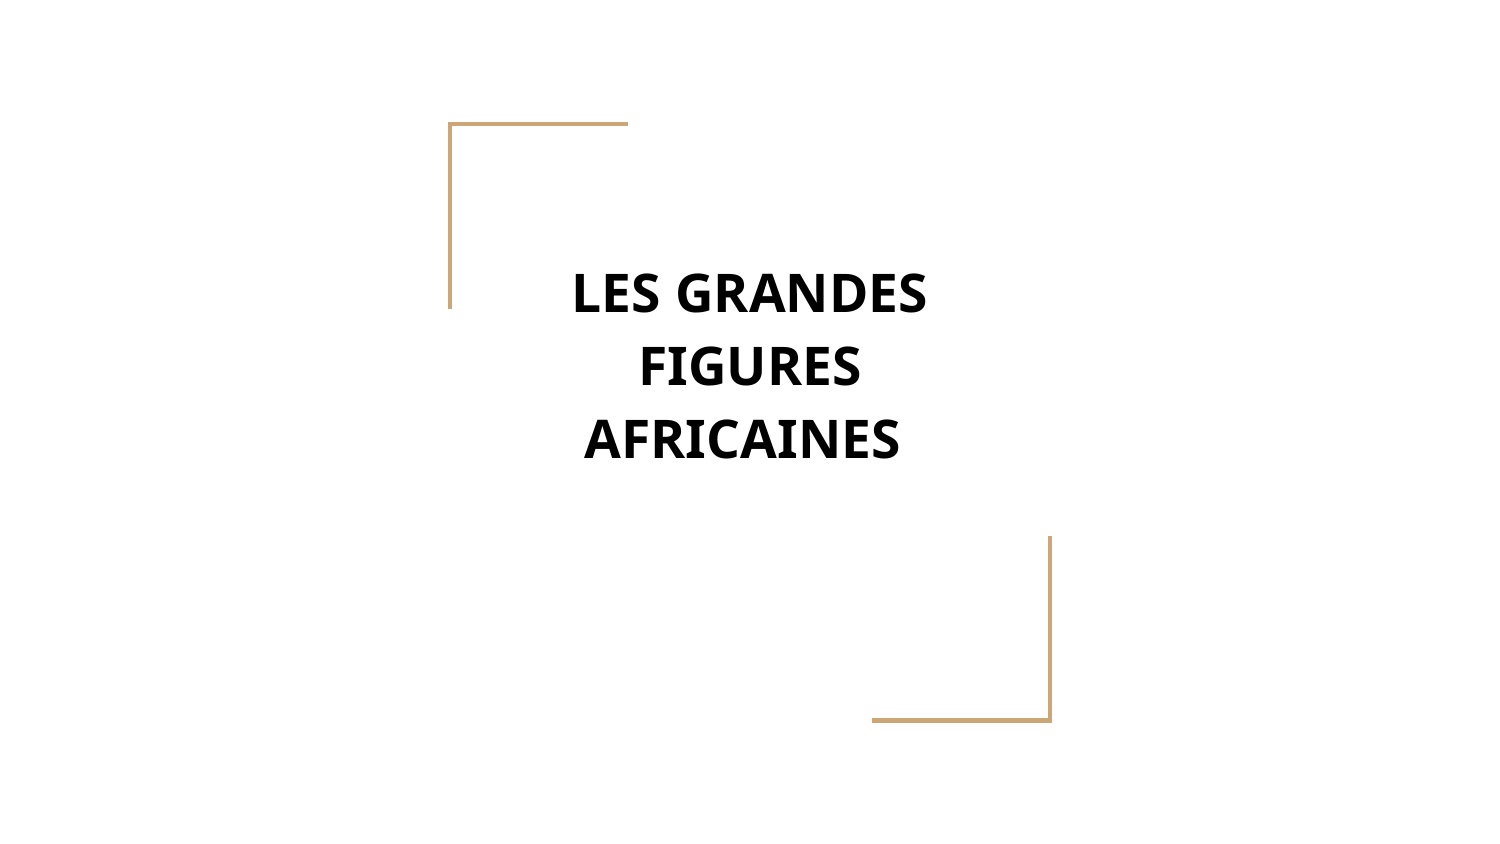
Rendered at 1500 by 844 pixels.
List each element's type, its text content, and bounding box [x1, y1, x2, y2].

title LES GRANDES FIGURES AFRICAINES [499, 236, 1001, 490]
